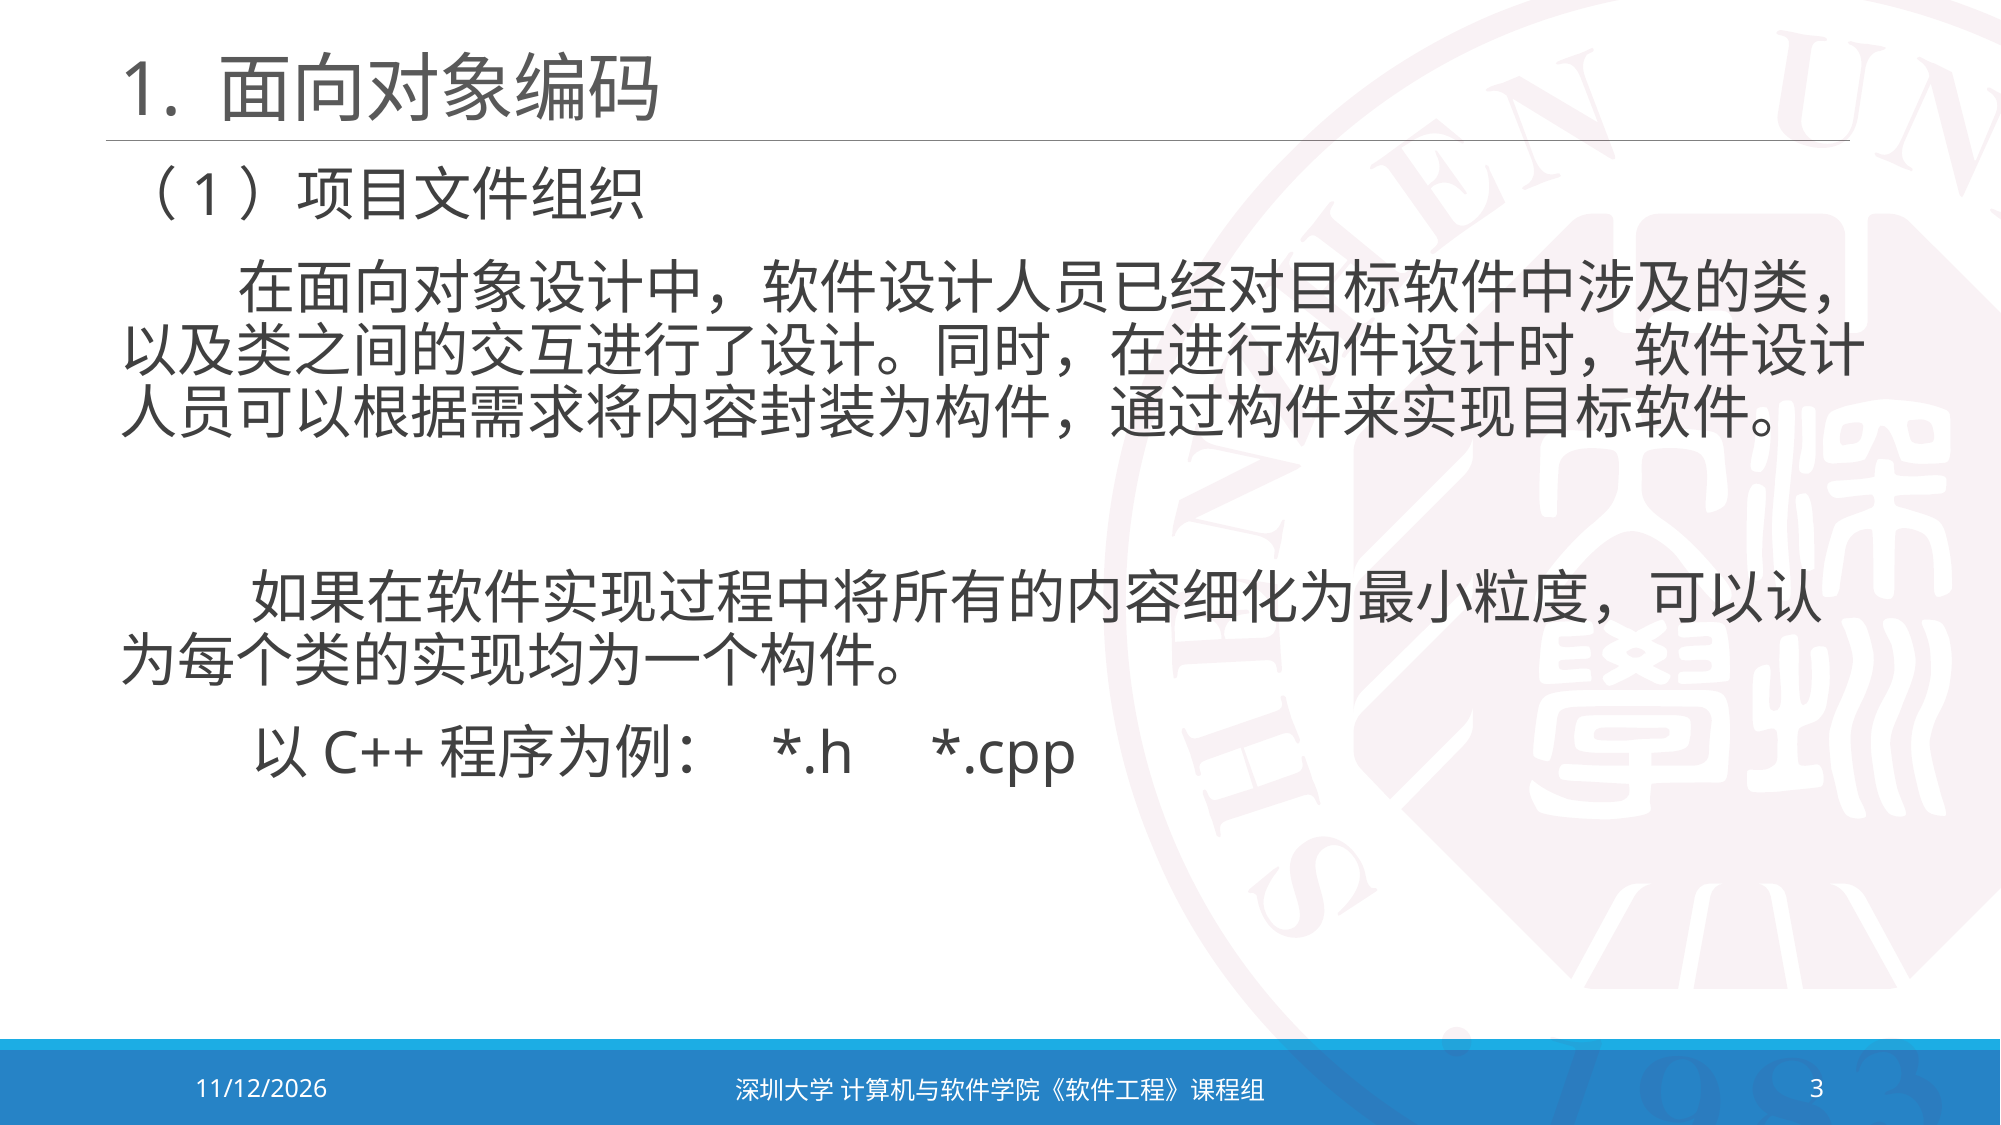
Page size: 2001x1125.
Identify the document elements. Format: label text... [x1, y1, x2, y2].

list （1）项目文件组织 在面向对象设计中，软件设计人员已经对目标软件中涉及的类，以及类之间的交互进行了设计。同时，在进行构件设计时，软件设计人员可以根据需求将内容封装为构件，通过构件来实现目标软件。 如果在软件实现过程中将所有的内容细化为最小粒度，可以认为每个类的实现均为一个构件。 以C++程序为例： *.h *.cpp [104, 158, 1878, 1008]
footer 深圳大学 计算机与软件学院《软件工程》课程组 [604, 1059, 1396, 1120]
title 1. 面向对象编码 [104, 0, 1856, 139]
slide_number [180, 1059, 586, 1120]
slide_number 3 [1624, 1059, 1840, 1120]
